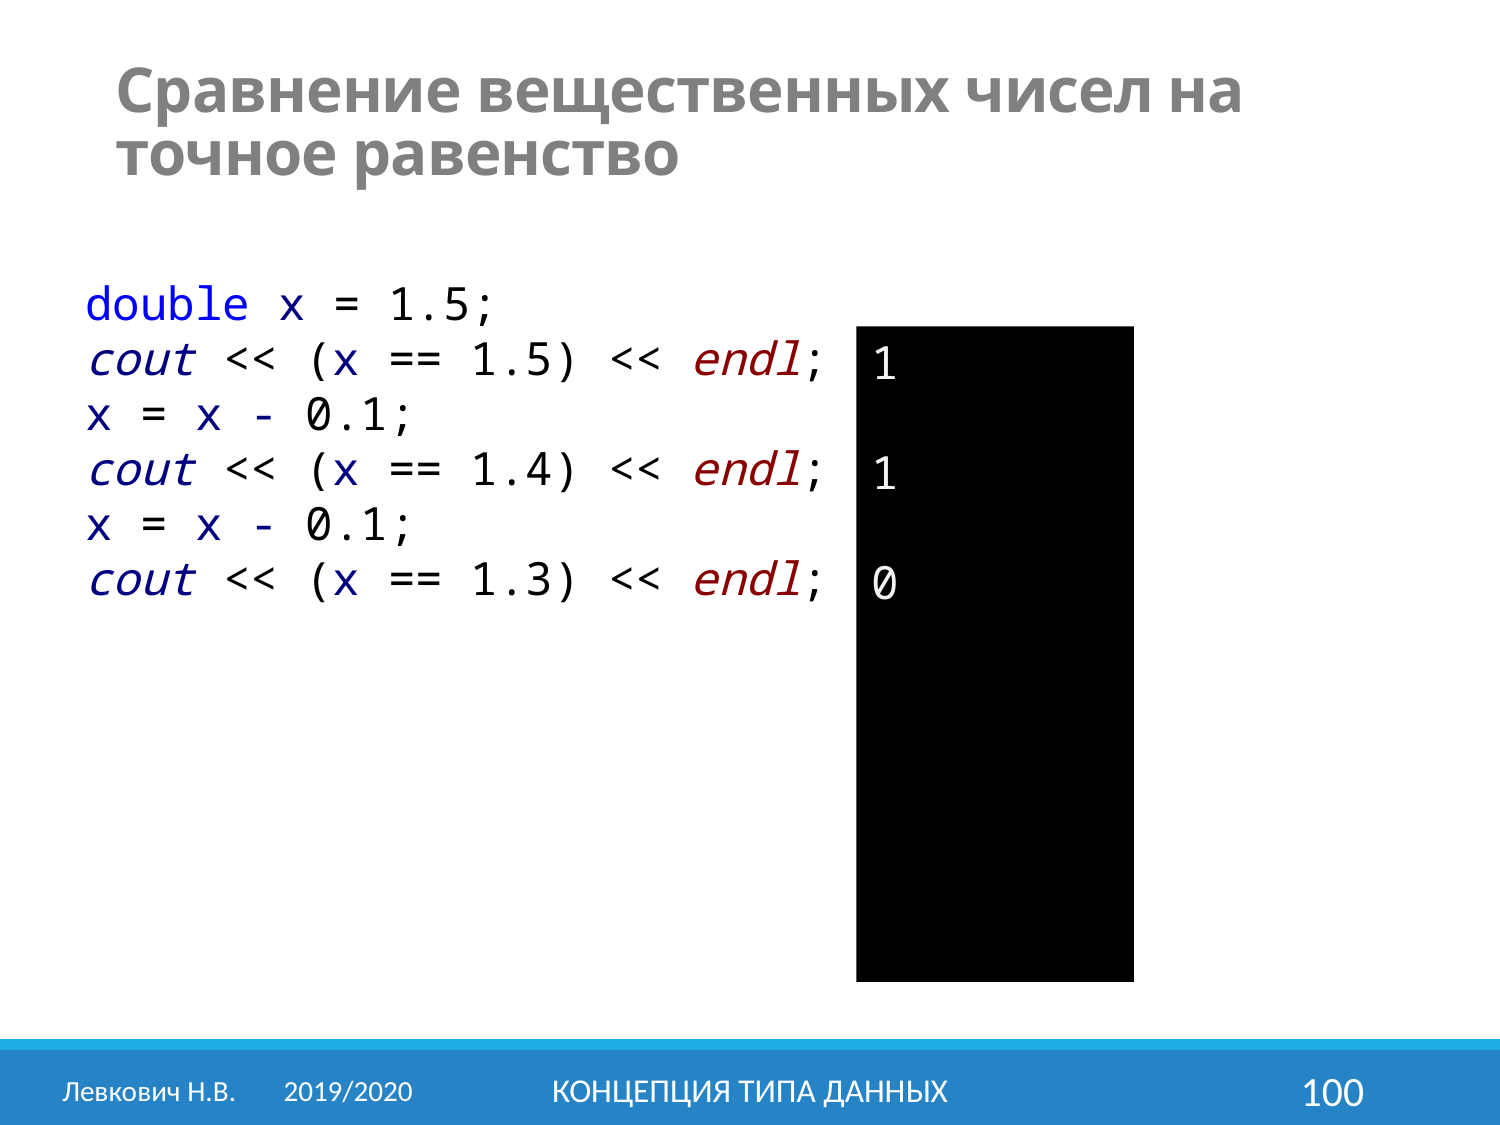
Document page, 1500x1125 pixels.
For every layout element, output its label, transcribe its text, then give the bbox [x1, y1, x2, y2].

text_box Сравнение вещественных чисел на точное равенство [100, 54, 1427, 197]
text_box double x = 1.5; cout << (x == 1.5) << endl; x = x - 0.1; cout << (x == 1.4) << endl; x = x - 0.1; cout << (x == 1.3) << endl; [70, 267, 1063, 612]
text_box 1 1 0 [856, 326, 1134, 982]
slide_number Левкович Н.В. 2019/2020 [47, 1059, 440, 1120]
slide_number 100 [1218, 1059, 1380, 1120]
footer Концепция типа данных [453, 1059, 1047, 1120]
